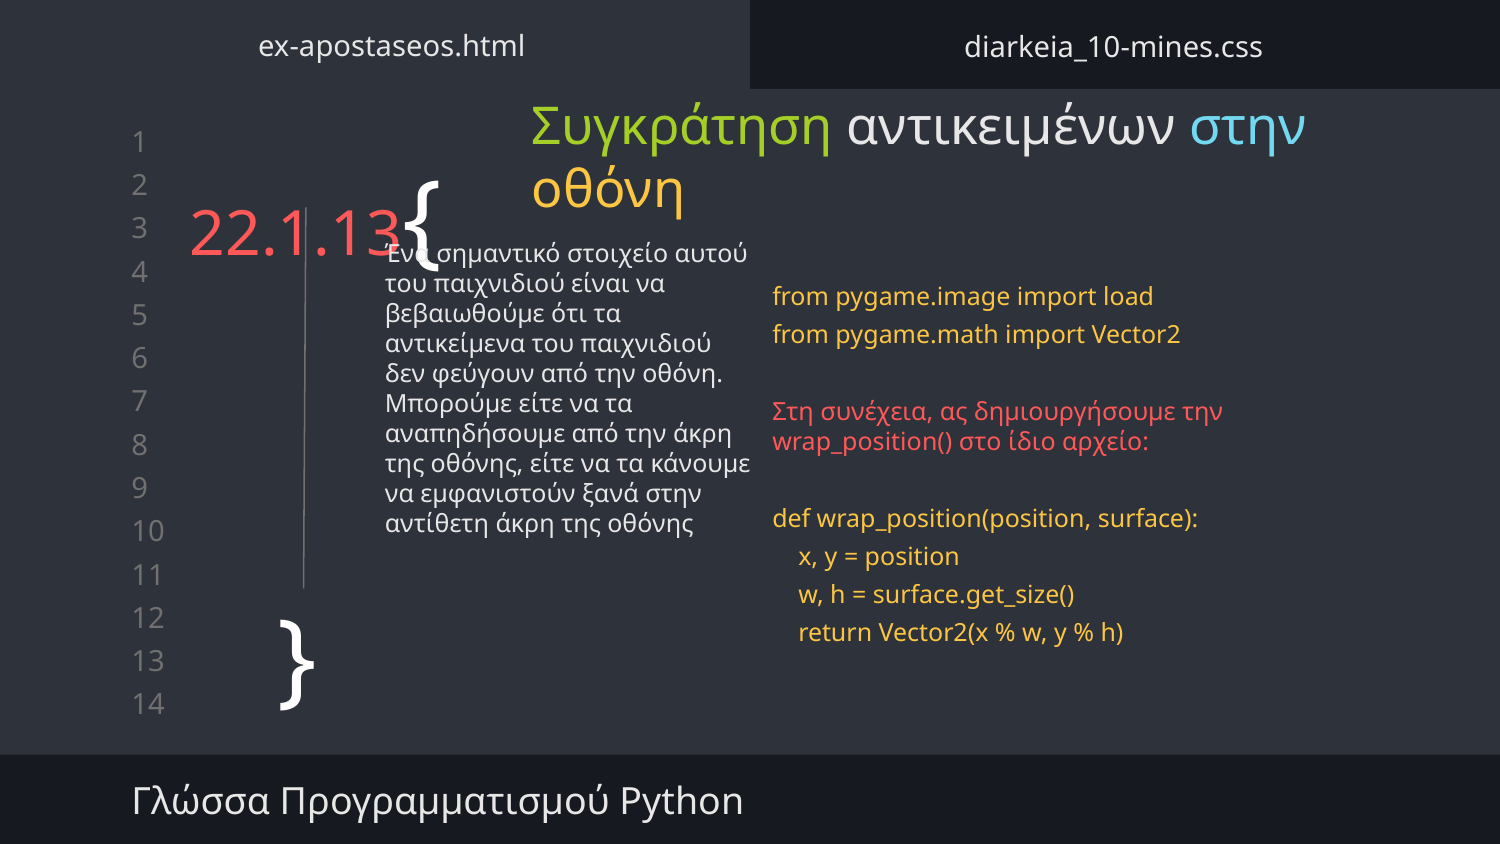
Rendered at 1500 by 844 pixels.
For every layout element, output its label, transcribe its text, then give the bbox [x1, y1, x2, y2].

subtitle ex-apostaseos.html [16, 15, 767, 74]
subtitle Γλώσσα Προγραμματισμού Python [116, 770, 915, 829]
subtitle diarkeia_10-mines.css [738, 16, 1489, 75]
text_box Ένα σημαντικό στοιχείο αυτού του παιχνιδιού είναι να βεβαιωθούμε ότι τα αντικείμενα του παιχνιδιού δεν φεύγουν από την οθόνη. Μπορούμε είτε να τα αναπηδήσουμε από την άκρη της οθόνης, είτε να τα κάνουμε να εμφανιστούν ξανά στην αντίθετη άκρη της οθόνης [369, 222, 767, 563]
text_box } [262, 588, 346, 717]
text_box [303, 207, 307, 589]
title 22.1.13{ [161, 123, 470, 305]
subtitle from pygame.image import load from pygame.math import Vector2 Στη συνέχεια, ας δημιουργήσουμε την wrap_position() στο ίδιο αρχείο: def wrap_position(position, surface): x, y = position w, h = surface.get_size() return Vector2(x % w, y % h) [757, 364, 1367, 640]
title Συγκράτηση αντικειμένων στην οθόνη [516, 111, 1457, 199]
